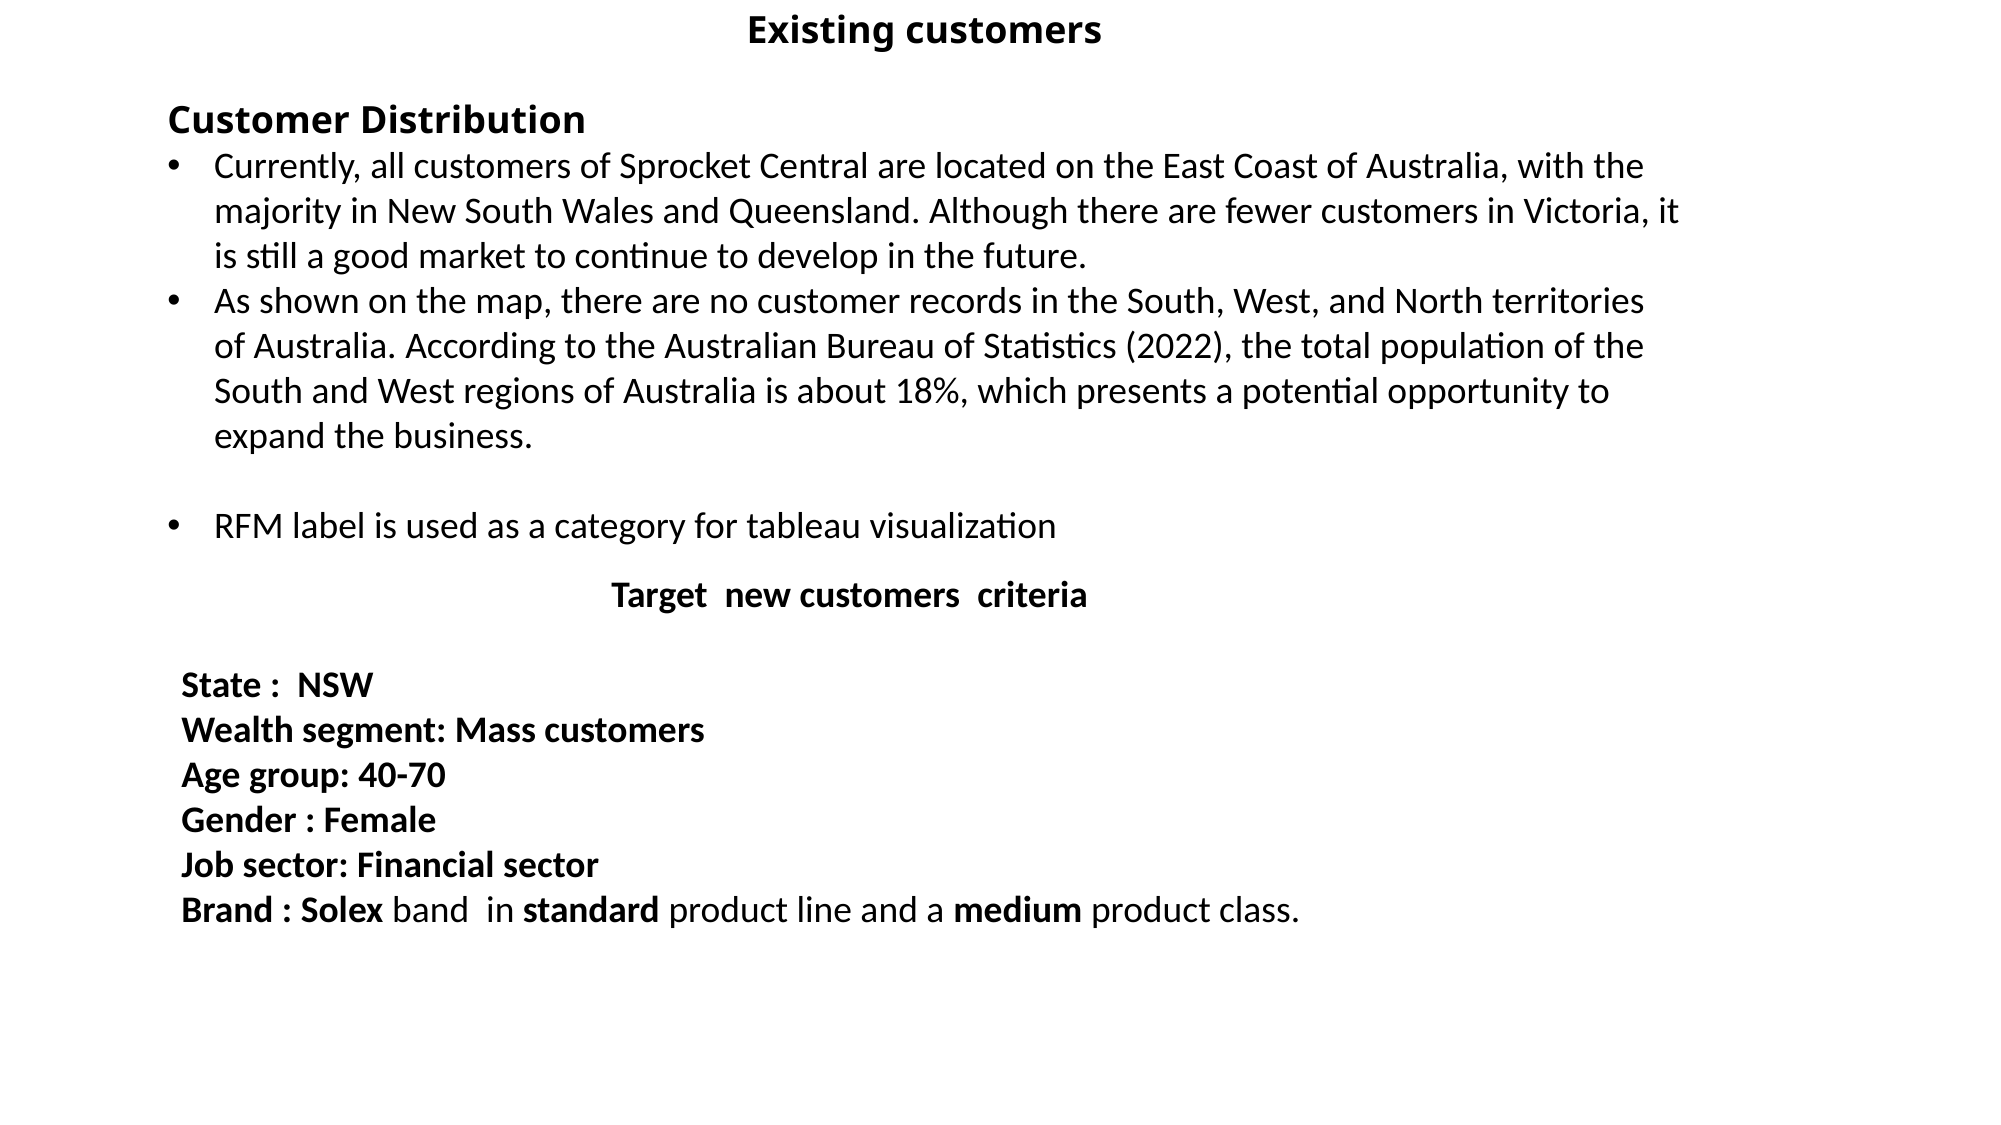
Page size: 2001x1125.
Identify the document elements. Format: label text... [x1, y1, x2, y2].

text_box Existing customers ​ Customer Distribution Currently, all customers of Sprocket Central are located on the East Coast of Australia, with the majority in New South Wales and Queensland. Although there are fewer customers in Victoria, it is still a good market to continue to develop in the future. As shown on the map, there are no customer records in the South, West, and North territories of Australia. According to the Australian Bureau of Statistics (2022), the total population of the South and West regions of Australia is about 18%, which presents a potential opportunity to expand the business. RFM label is used as a category for tableau visualization ​ [152, 0, 1697, 689]
text_box Target new customers criteria ​ ​ State : NSW ​ Wealth segment: Mass customers​ Age group: 40-70 Gender : Female ​ Job sector: Financial sector ​ Brand : Solex band in standard product line and a medium product class.​ ​ [166, 689, 1541, 983]
